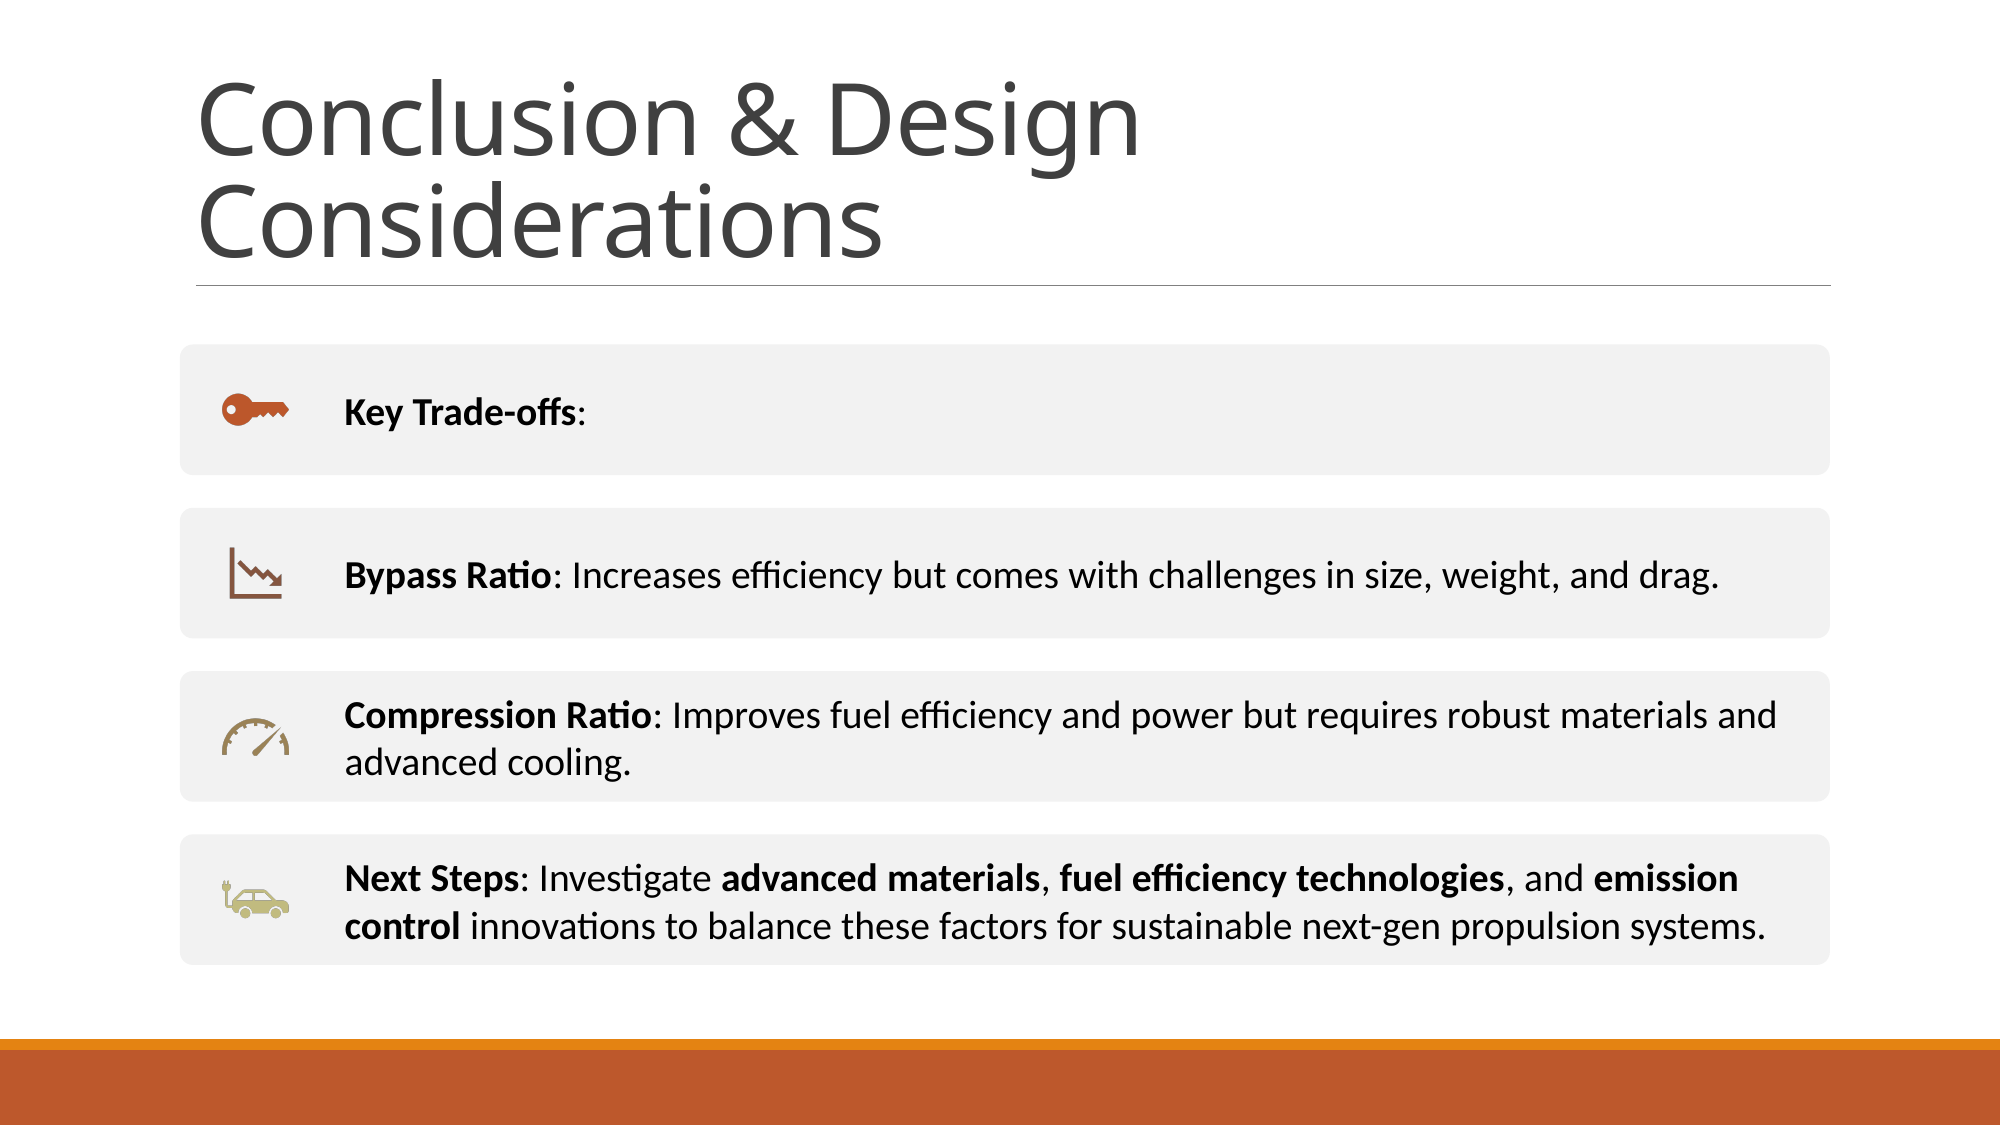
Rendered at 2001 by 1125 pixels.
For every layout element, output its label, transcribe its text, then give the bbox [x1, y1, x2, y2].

title Conclusion & Design Considerations [180, 47, 1830, 285]
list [179, 343, 1831, 966]
